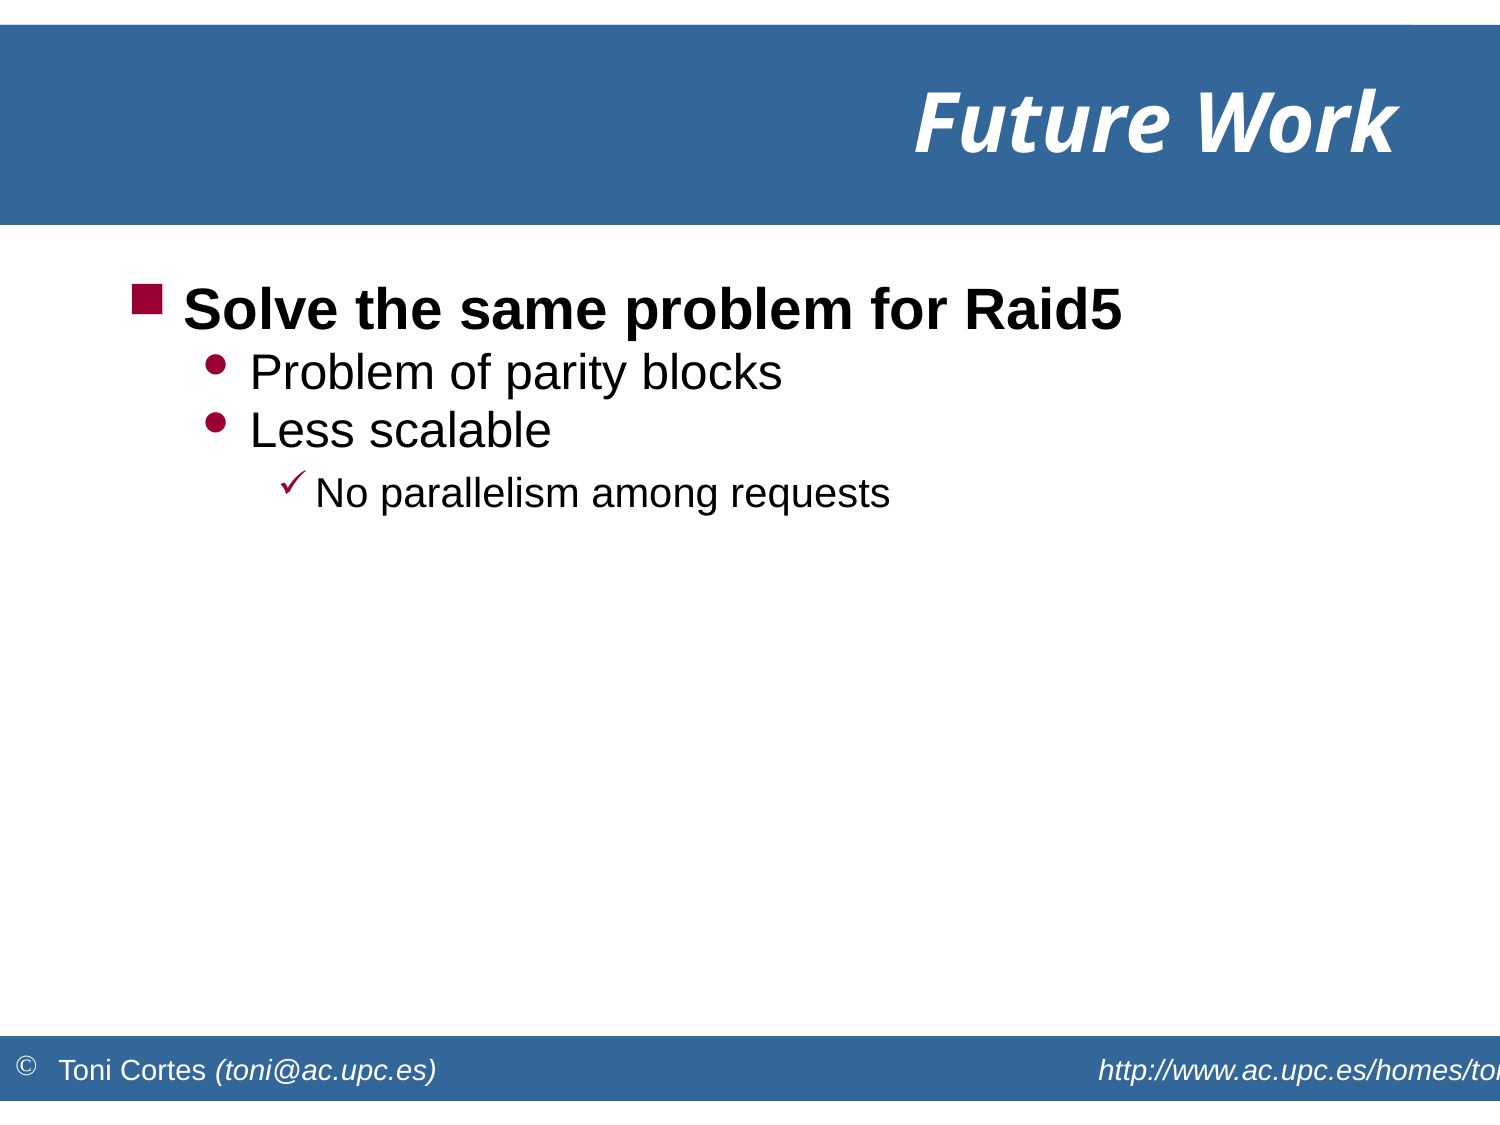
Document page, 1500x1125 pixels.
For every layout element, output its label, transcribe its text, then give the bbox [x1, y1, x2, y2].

title Future Work [0, 24, 1413, 213]
list Solve the same problem for Raid5 Problem of parity blocks Less scalable No parallelism among requests [112, 249, 1388, 1001]
